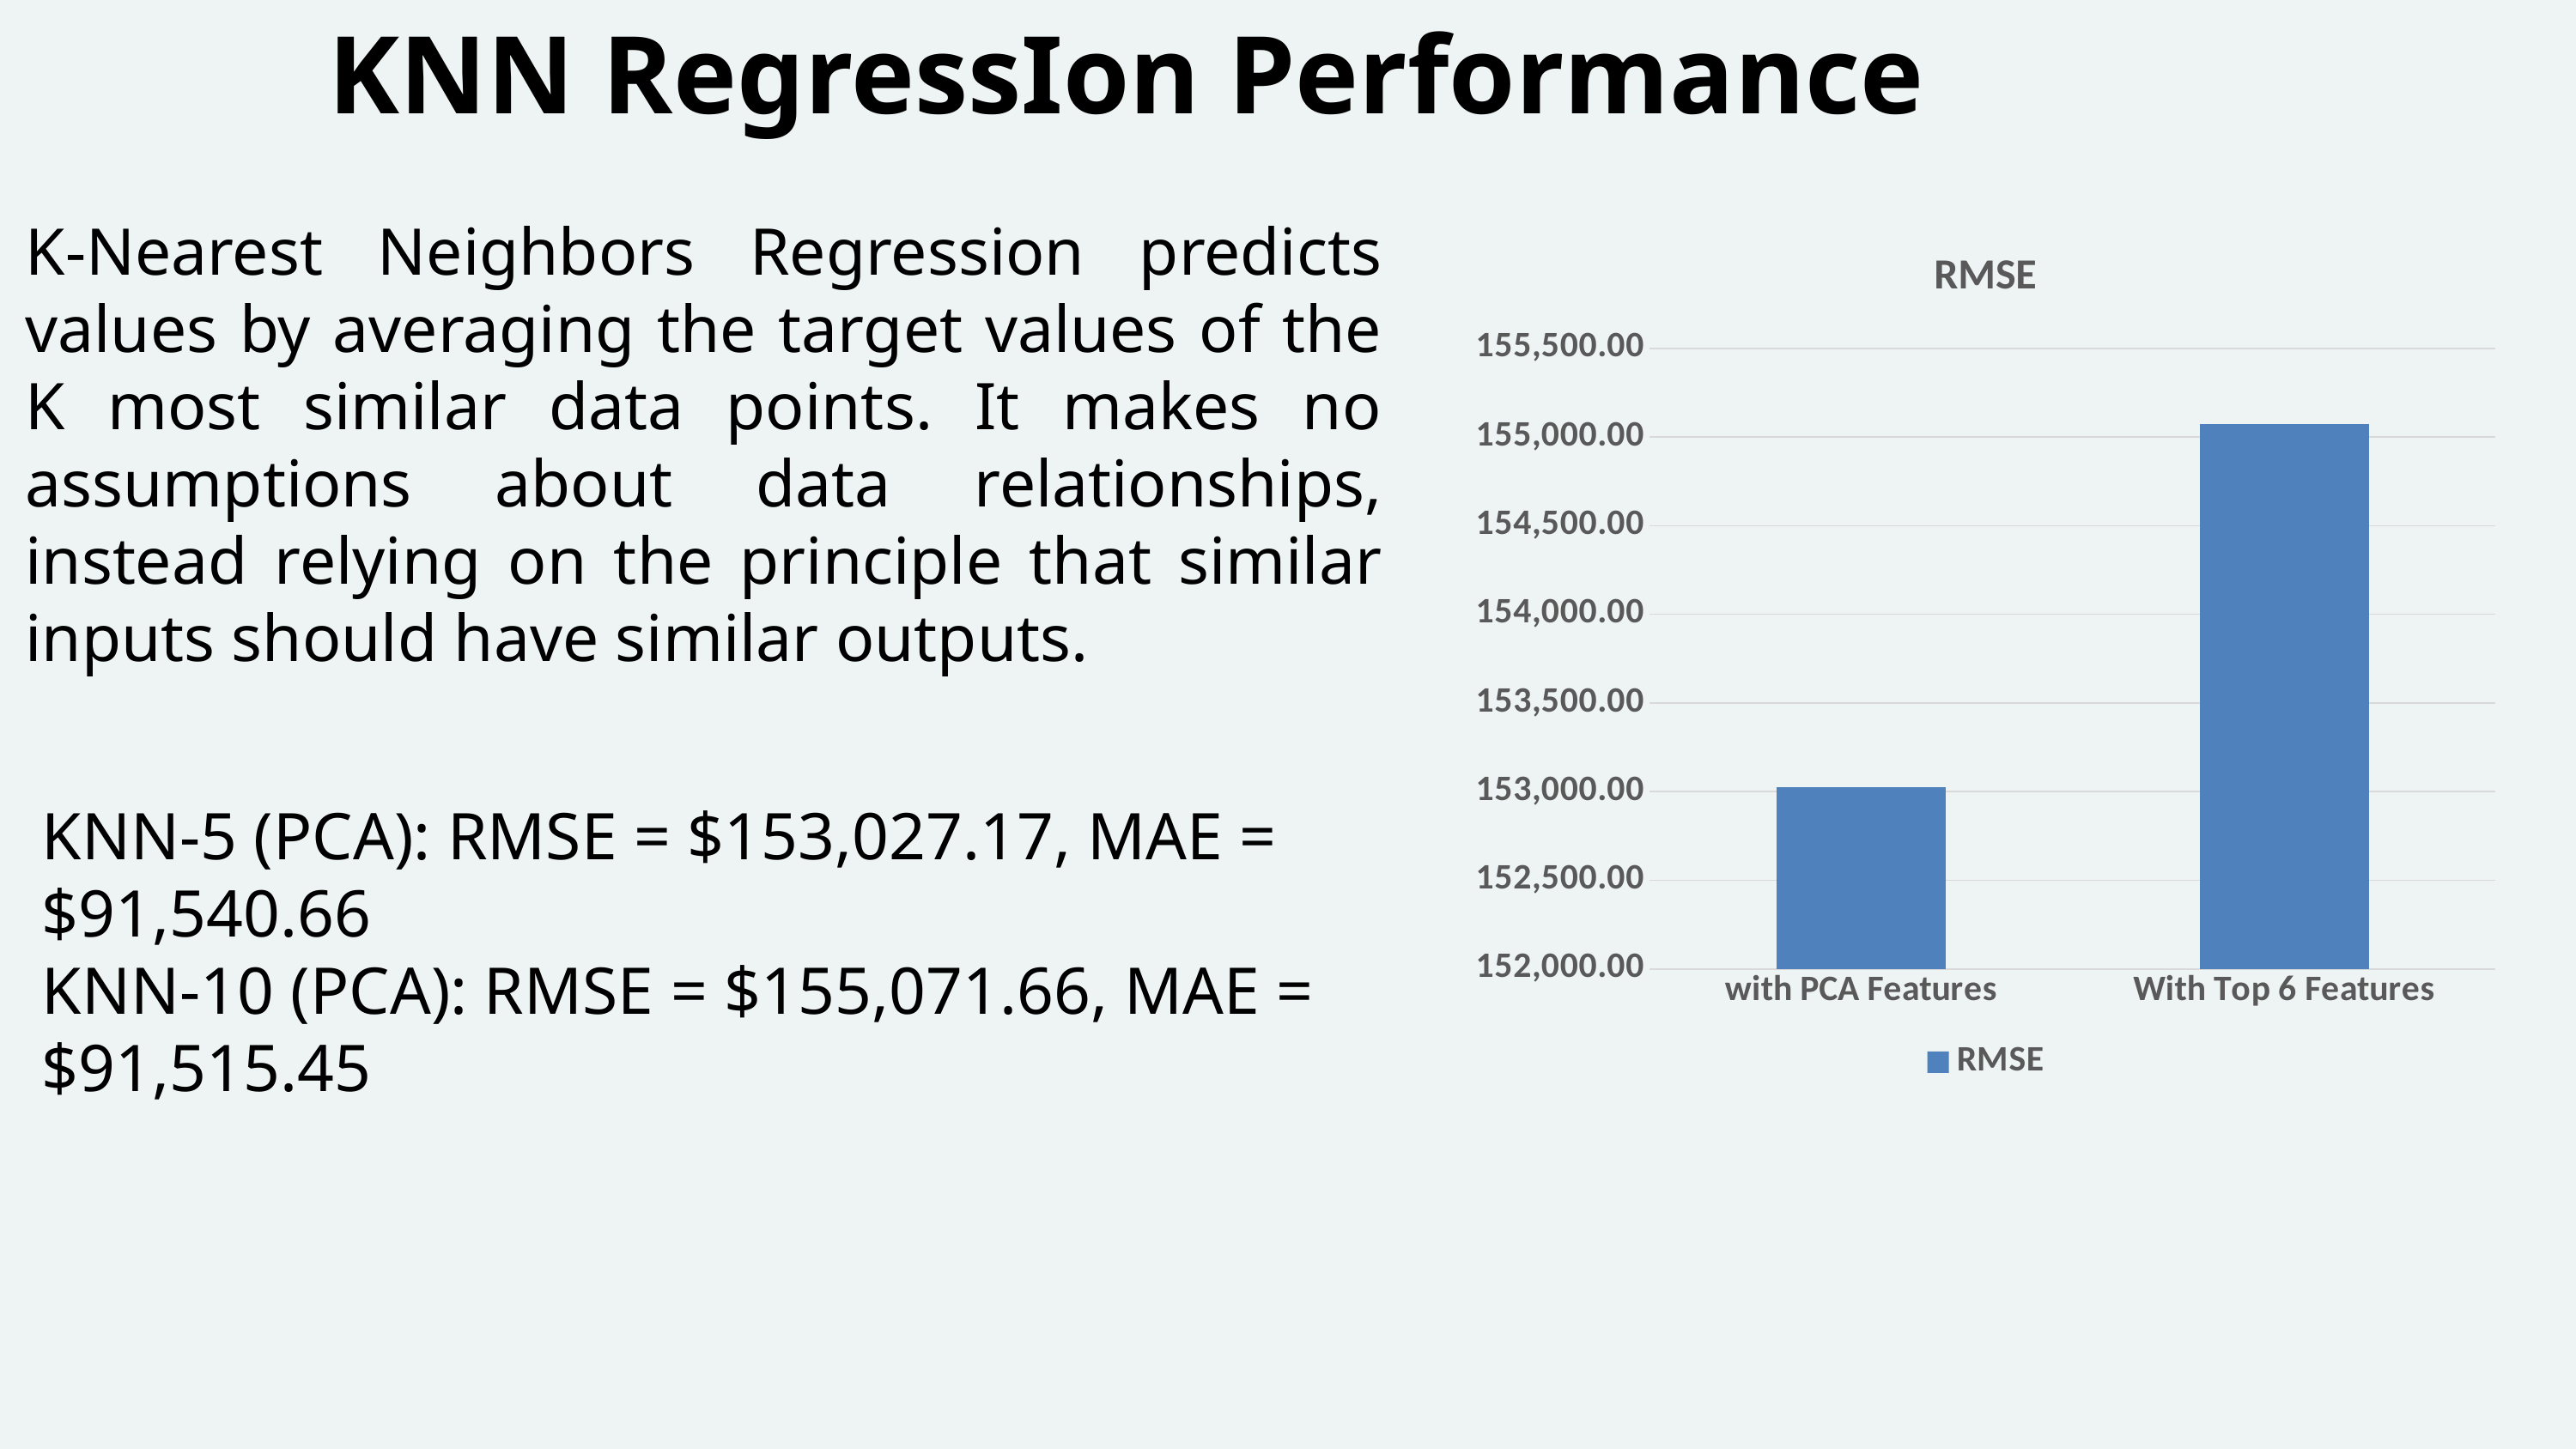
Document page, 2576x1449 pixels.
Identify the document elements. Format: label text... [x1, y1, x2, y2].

text_box KNN-5 (PCA): RMSE = $153,027.17, MAE = $91,540.66 KNN-10 (PCA): RMSE = $155,071.66, MAE = $91,515.45 [29, 788, 1395, 1111]
text_box KNN RegressIon Performance [268, 0, 1986, 142]
text_box K-Nearest Neighbors Regression predicts values by averaging the target values of the K most similar data points. It makes no assumptions about data relationships, instead relying on the principle that similar inputs should have similar outputs. [12, 127, 1395, 682]
chart [1454, 219, 2518, 1088]
